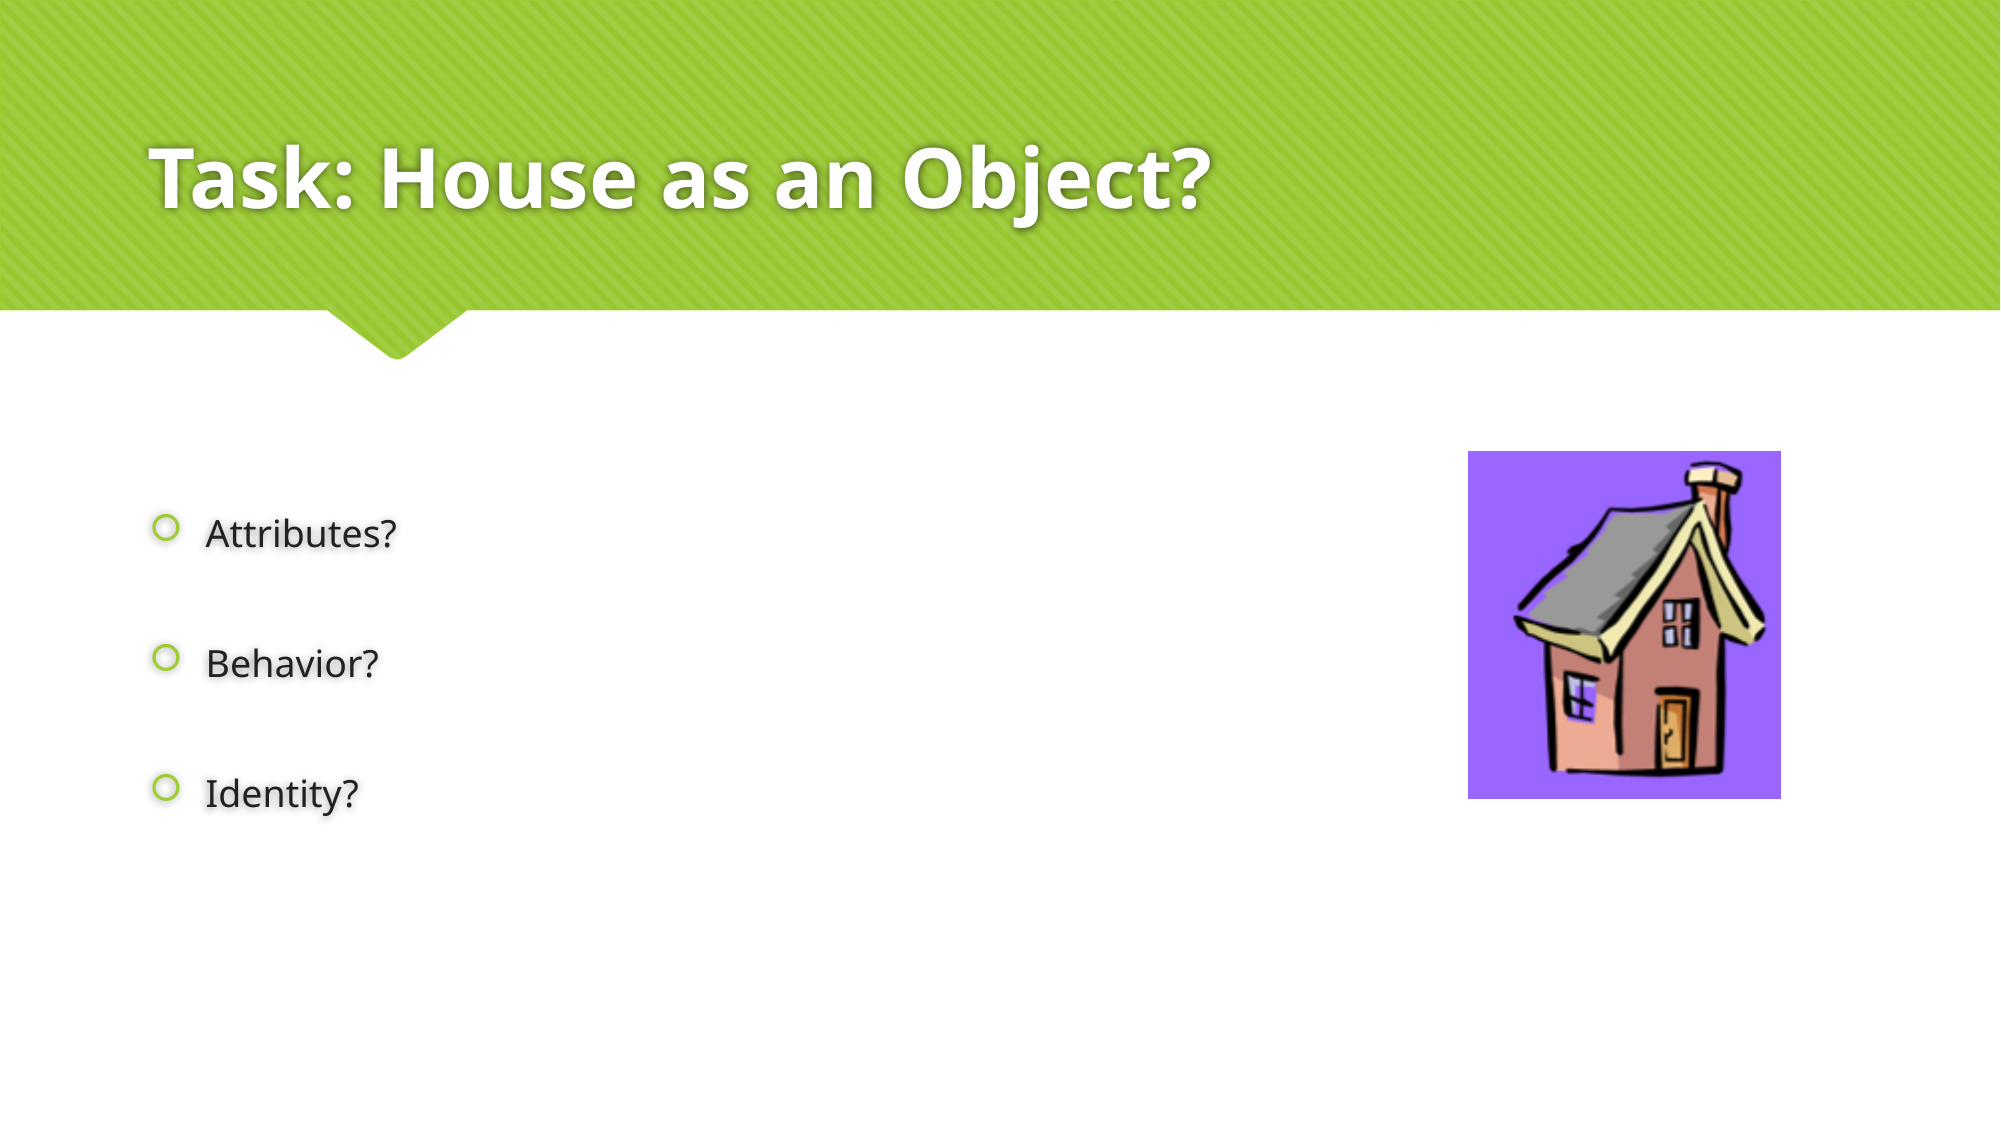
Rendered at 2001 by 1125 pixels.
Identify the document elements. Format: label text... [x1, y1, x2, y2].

title Task: House as an Object? [132, 73, 1868, 233]
list Attributes? Behavior? Identity? [134, 364, 1866, 962]
picture [1467, 450, 1781, 799]
